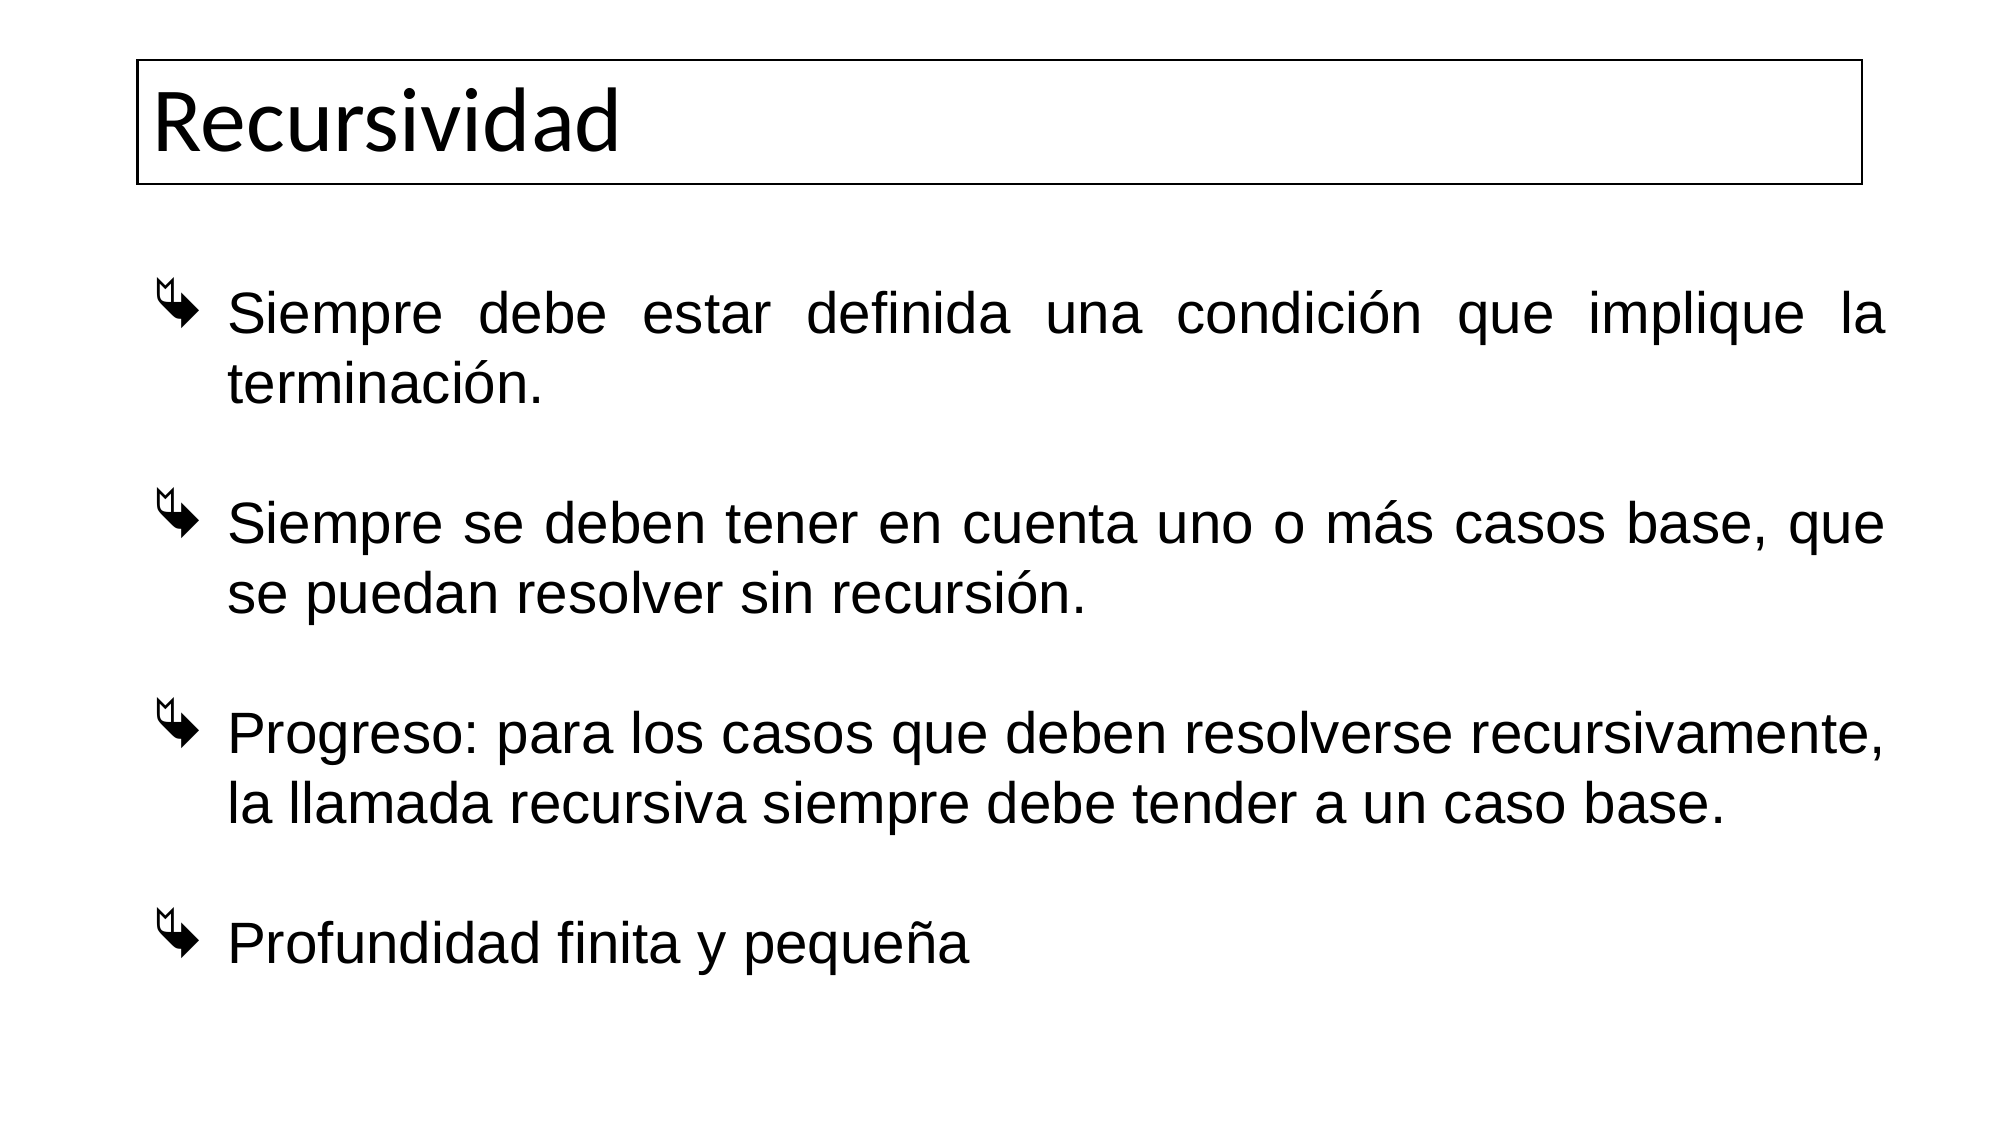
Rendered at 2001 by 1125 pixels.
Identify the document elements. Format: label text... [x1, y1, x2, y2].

text_box Siempre debe estar definida una condición que implique la terminación. Siempre se deben tener en cuenta uno o más casos base, que se puedan resolver sin recursión. Progreso: para los casos que deben resolverse recursivamente, la llamada recursiva siempre debe tender a un caso base. Profundidad finita y pequeña [137, 267, 1903, 983]
title Recursividad [136, 59, 1863, 185]
